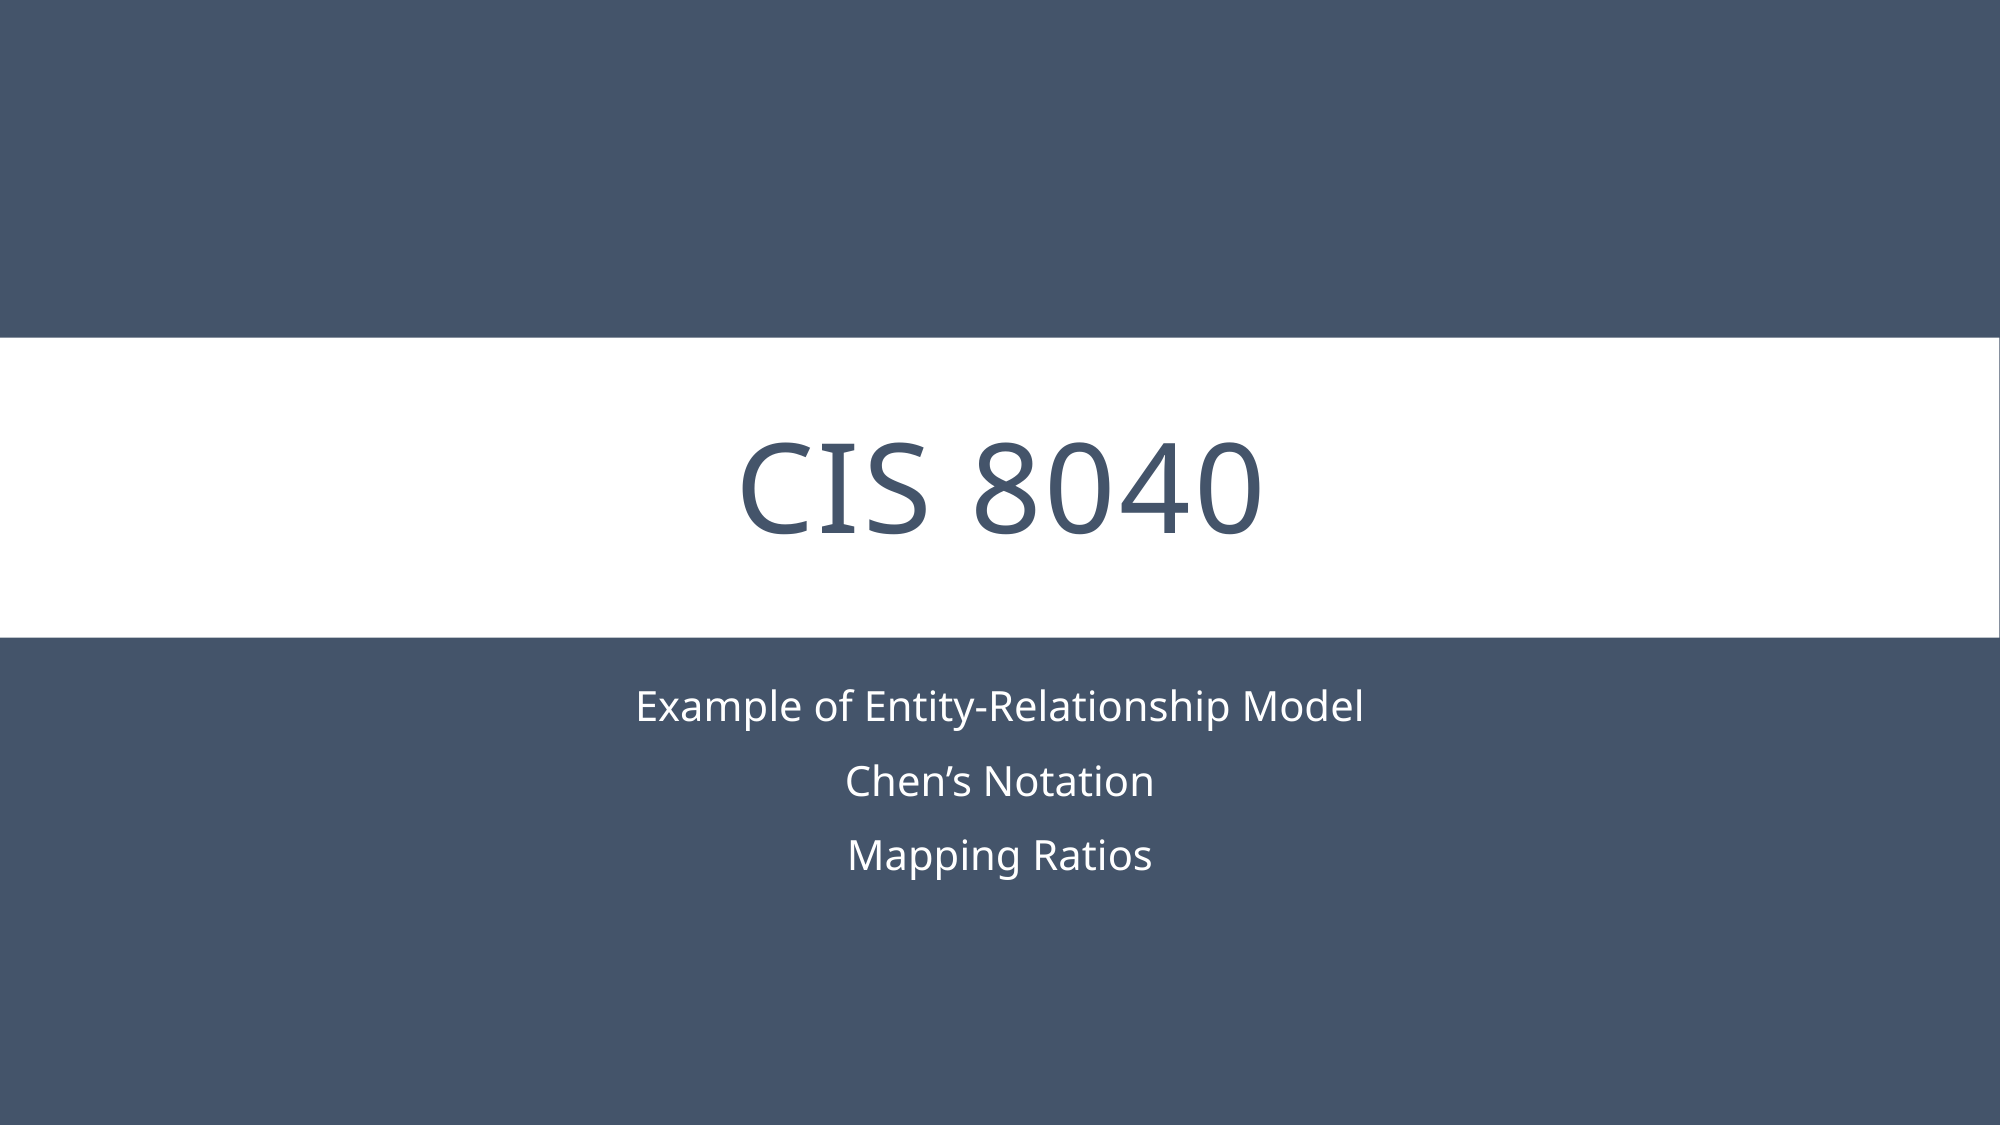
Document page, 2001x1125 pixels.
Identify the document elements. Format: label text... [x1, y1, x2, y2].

subtitle Example of Entity-Relationship Model Chen’s Notation Mapping Ratios [249, 678, 1750, 894]
title CIS 8040 [60, 355, 1942, 641]
